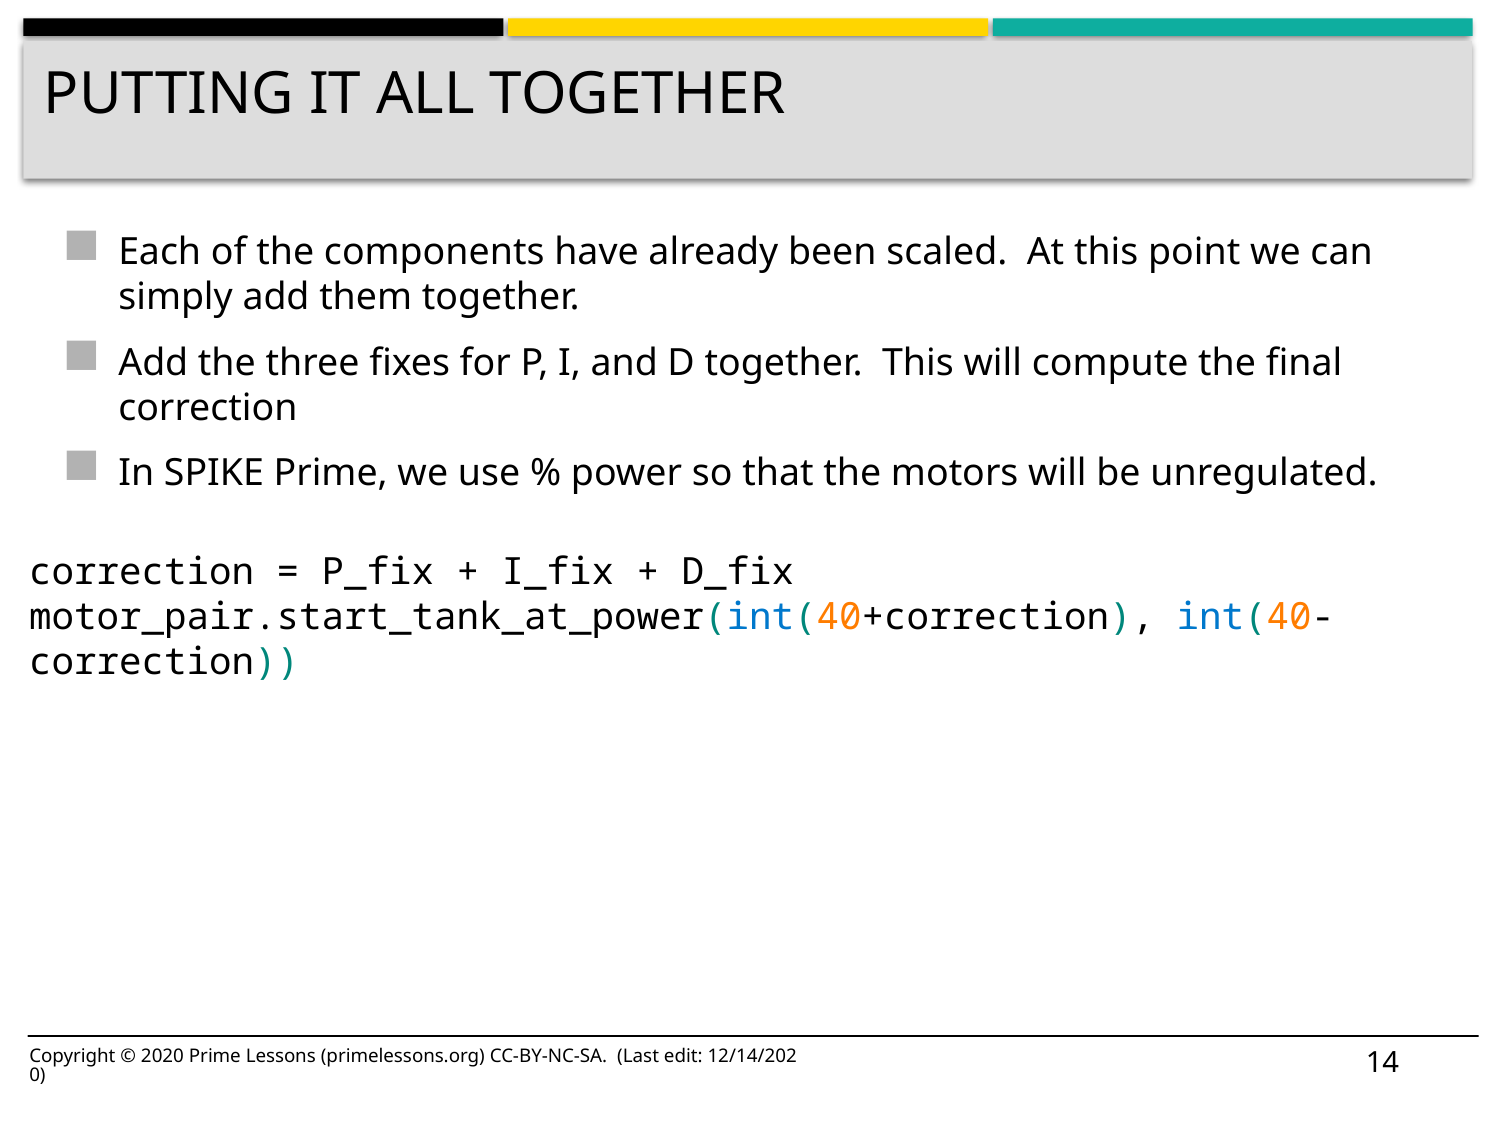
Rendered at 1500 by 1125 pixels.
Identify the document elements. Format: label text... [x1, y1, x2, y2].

slide_number 14 [1351, 1036, 1478, 1097]
footer Copyright © 2020 Prime Lessons (primelessons.org) CC-BY-NC-SA. (Last edit: 12/14/2020) [14, 1036, 814, 1097]
list Each of the components have already been scaled. At this point we can simply add them together. Add the three fixes for P, I, and D together. This will compute the final correction In SPIKE Prime, we use % power so that the motors will be unregulated. [53, 219, 1405, 507]
title Putting it all Together [28, 48, 1464, 172]
text_box correction = P_fix + I_fix + D_fix motor_pair.start_tank_at_power(int(40+correction), int(40-correction)) [14, 539, 1500, 690]
